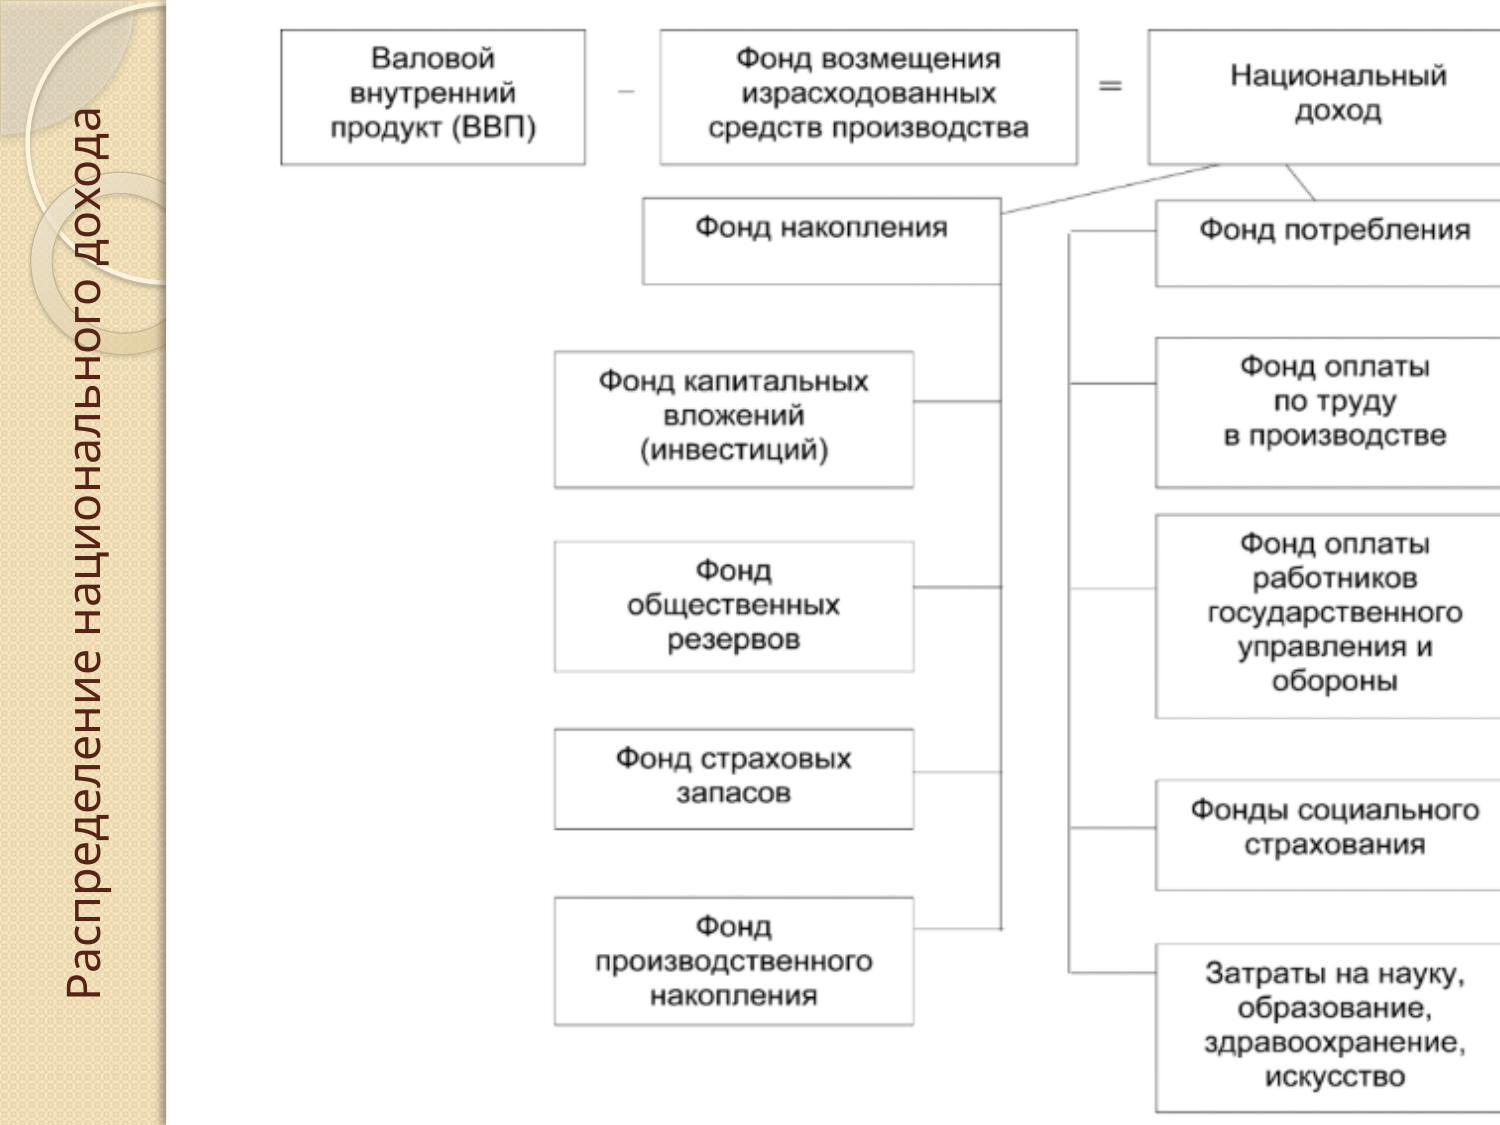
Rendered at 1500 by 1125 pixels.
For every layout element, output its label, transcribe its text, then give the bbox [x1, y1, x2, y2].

picture [271, 0, 1500, 1125]
title Распределение национального дохода [29, 29, 135, 1080]
